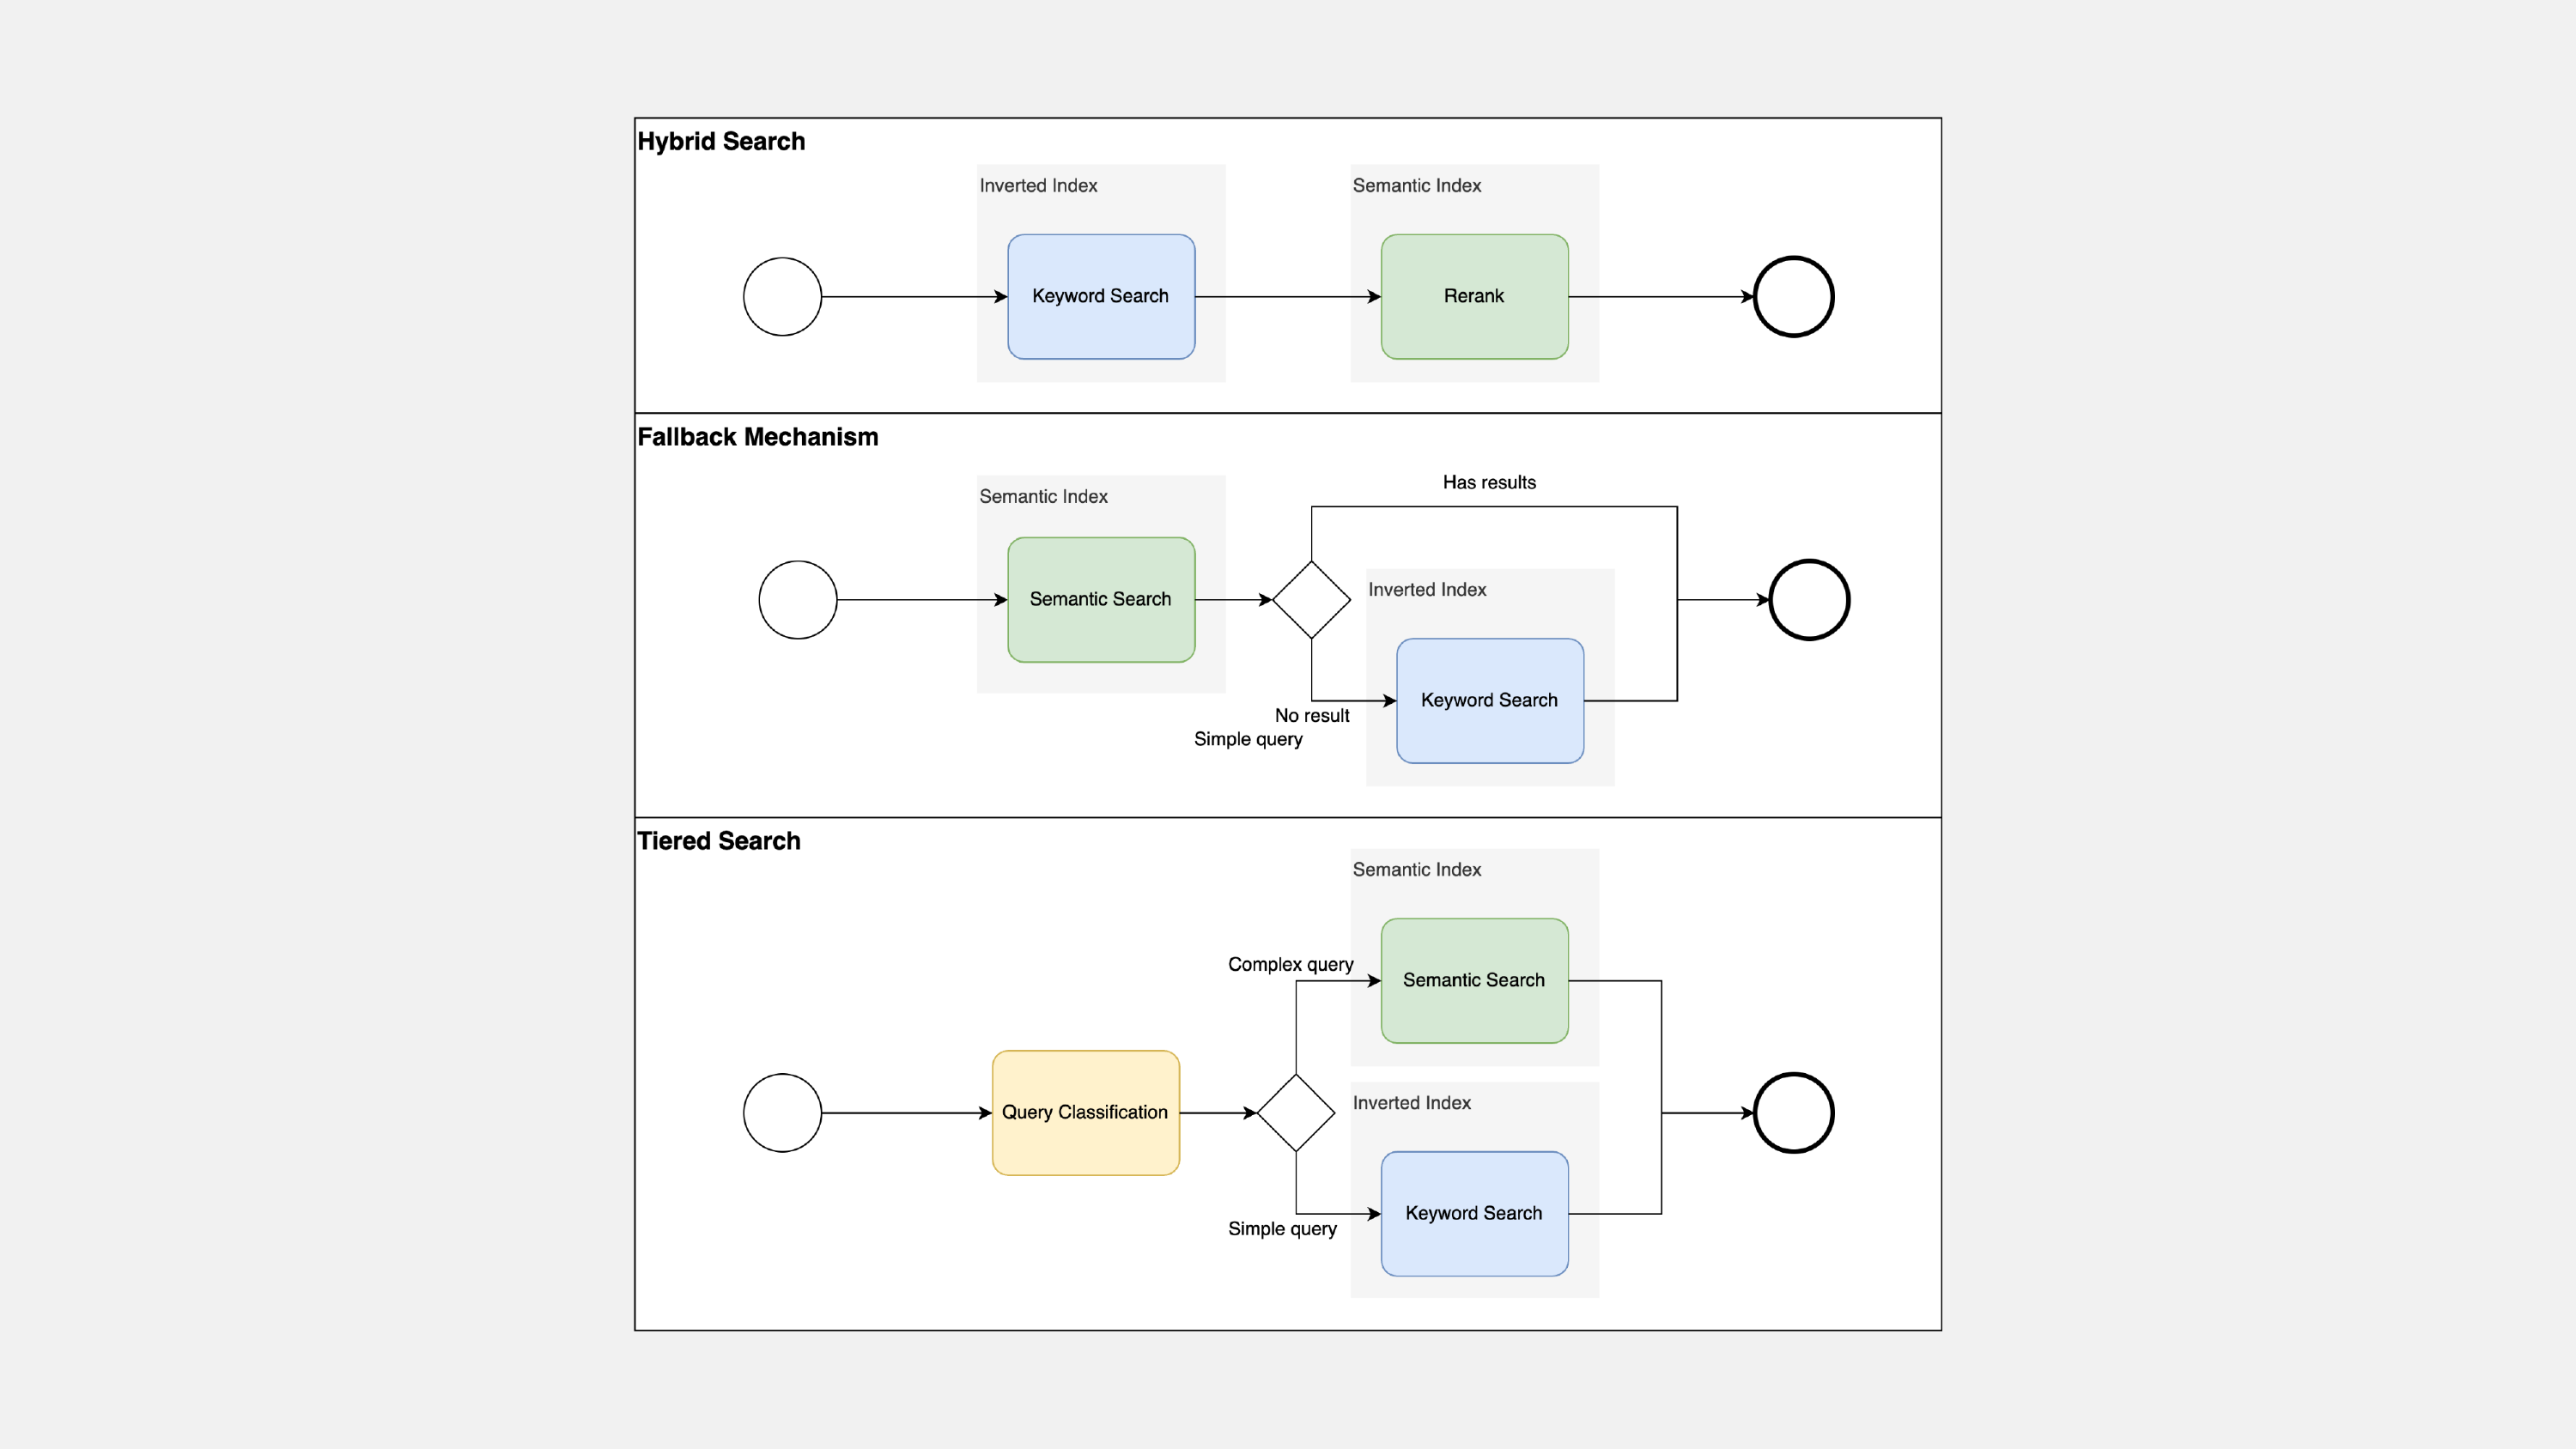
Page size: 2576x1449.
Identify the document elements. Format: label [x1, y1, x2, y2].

picture [626, 109, 1950, 1340]
